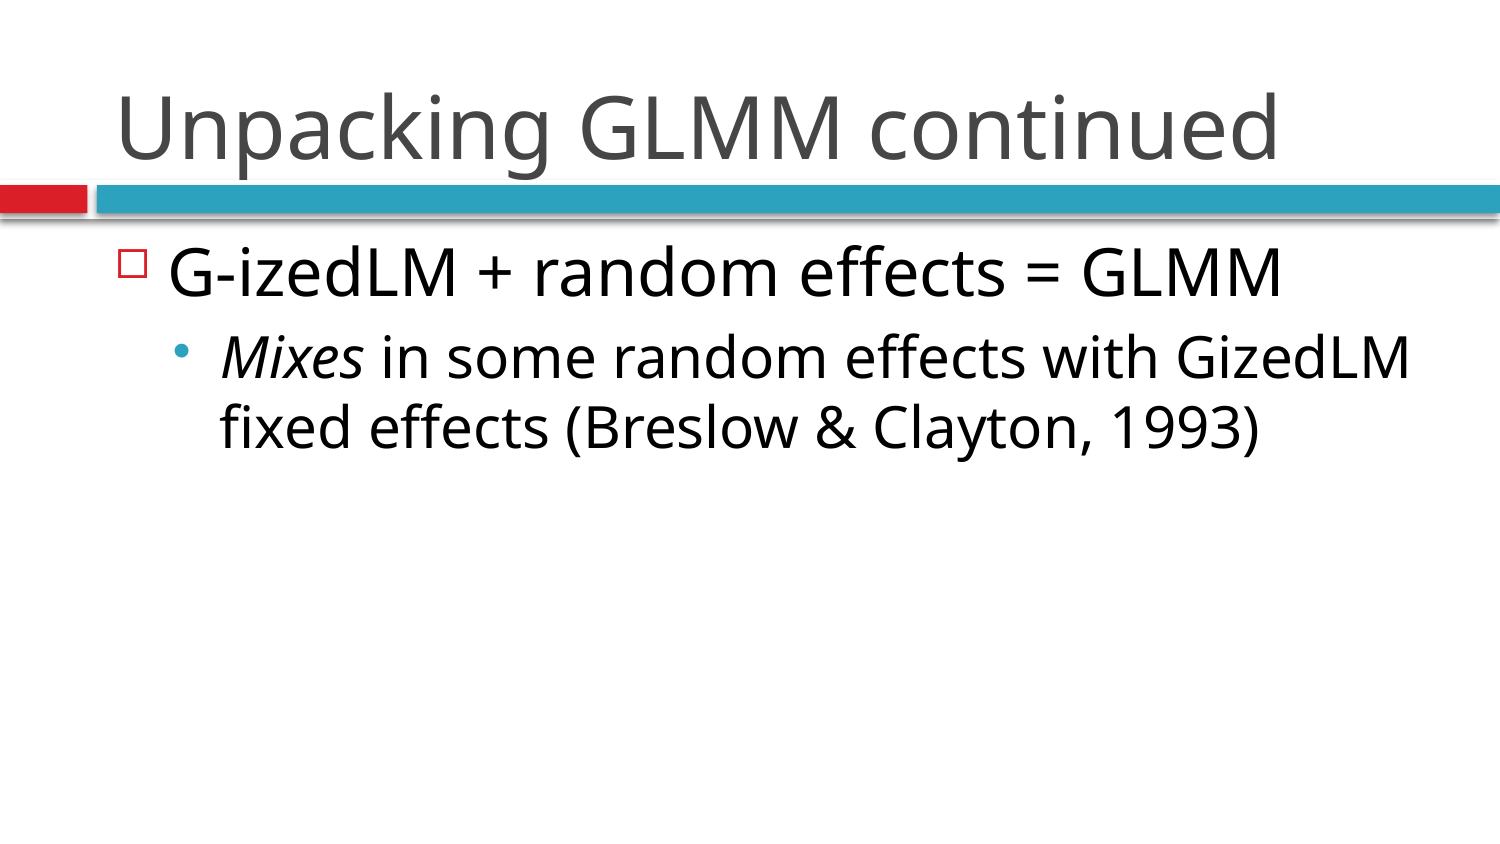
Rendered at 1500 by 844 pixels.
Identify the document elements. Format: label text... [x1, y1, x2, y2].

title Unpacking GLMM continued [99, 19, 1438, 185]
